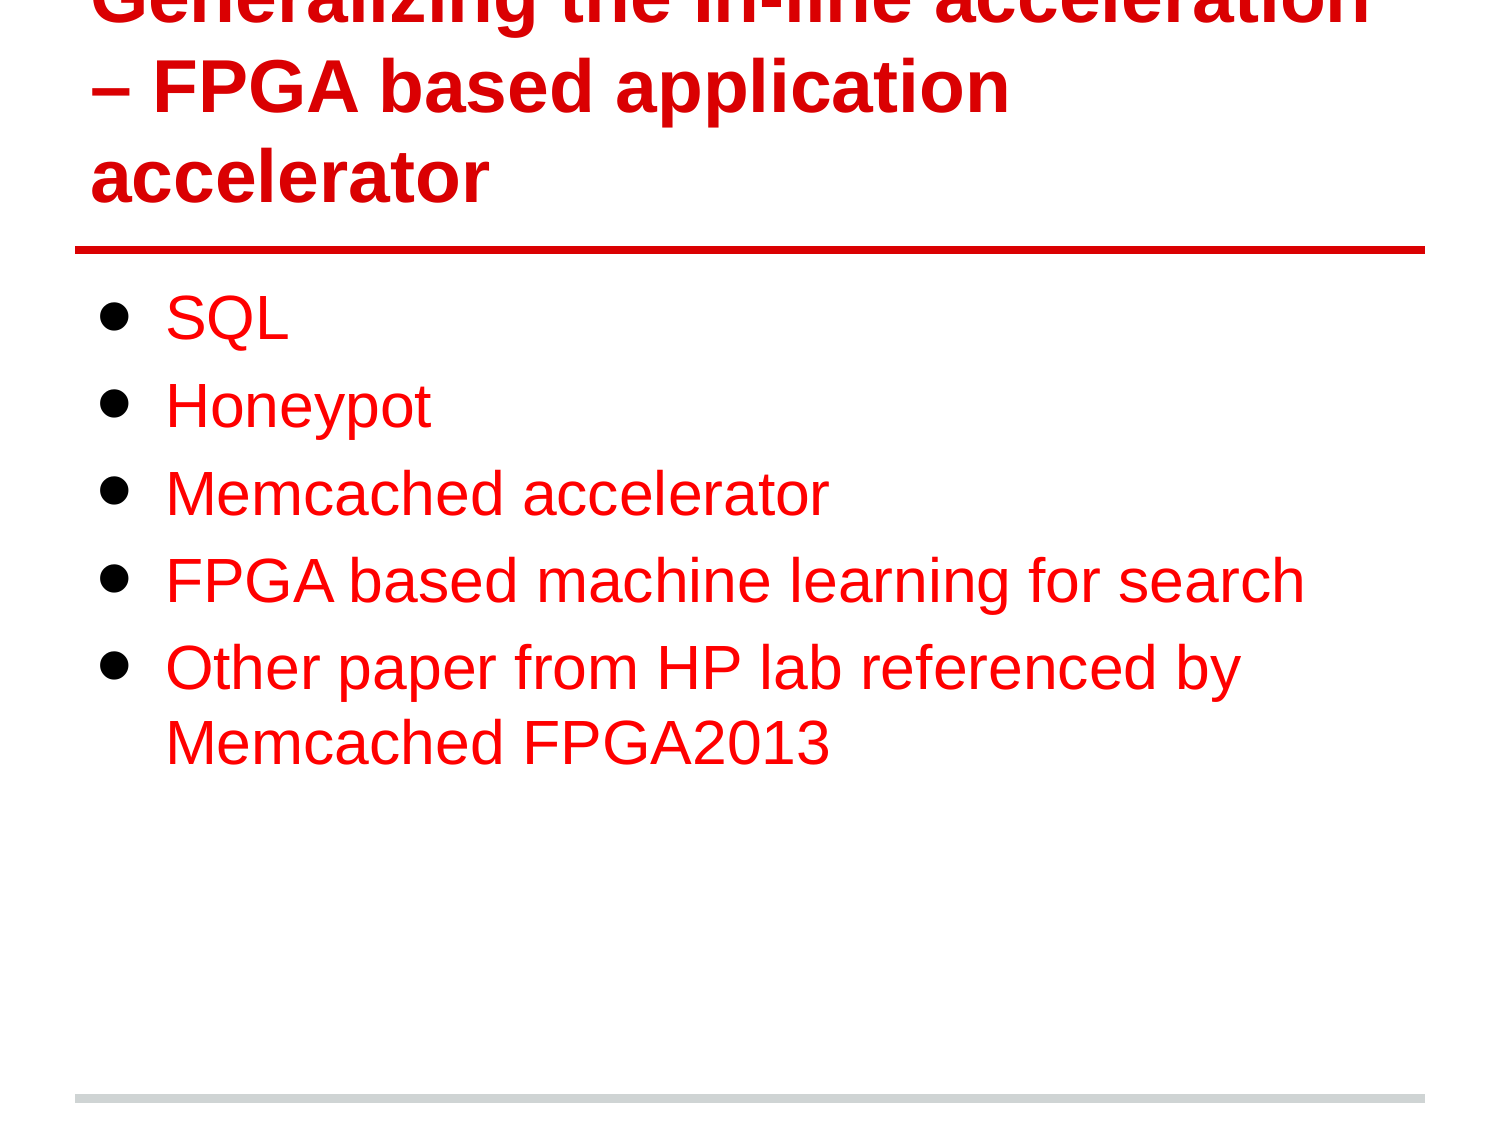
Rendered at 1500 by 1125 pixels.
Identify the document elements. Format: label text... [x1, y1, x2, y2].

list SQL Honeypot Memcached accelerator FPGA based machine learning for search Other paper from HP lab referenced by Memcached FPGA2013 [75, 262, 1425, 931]
title Generalizing the In-line acceleration – FPGA based application accelerator [75, 0, 1425, 233]
